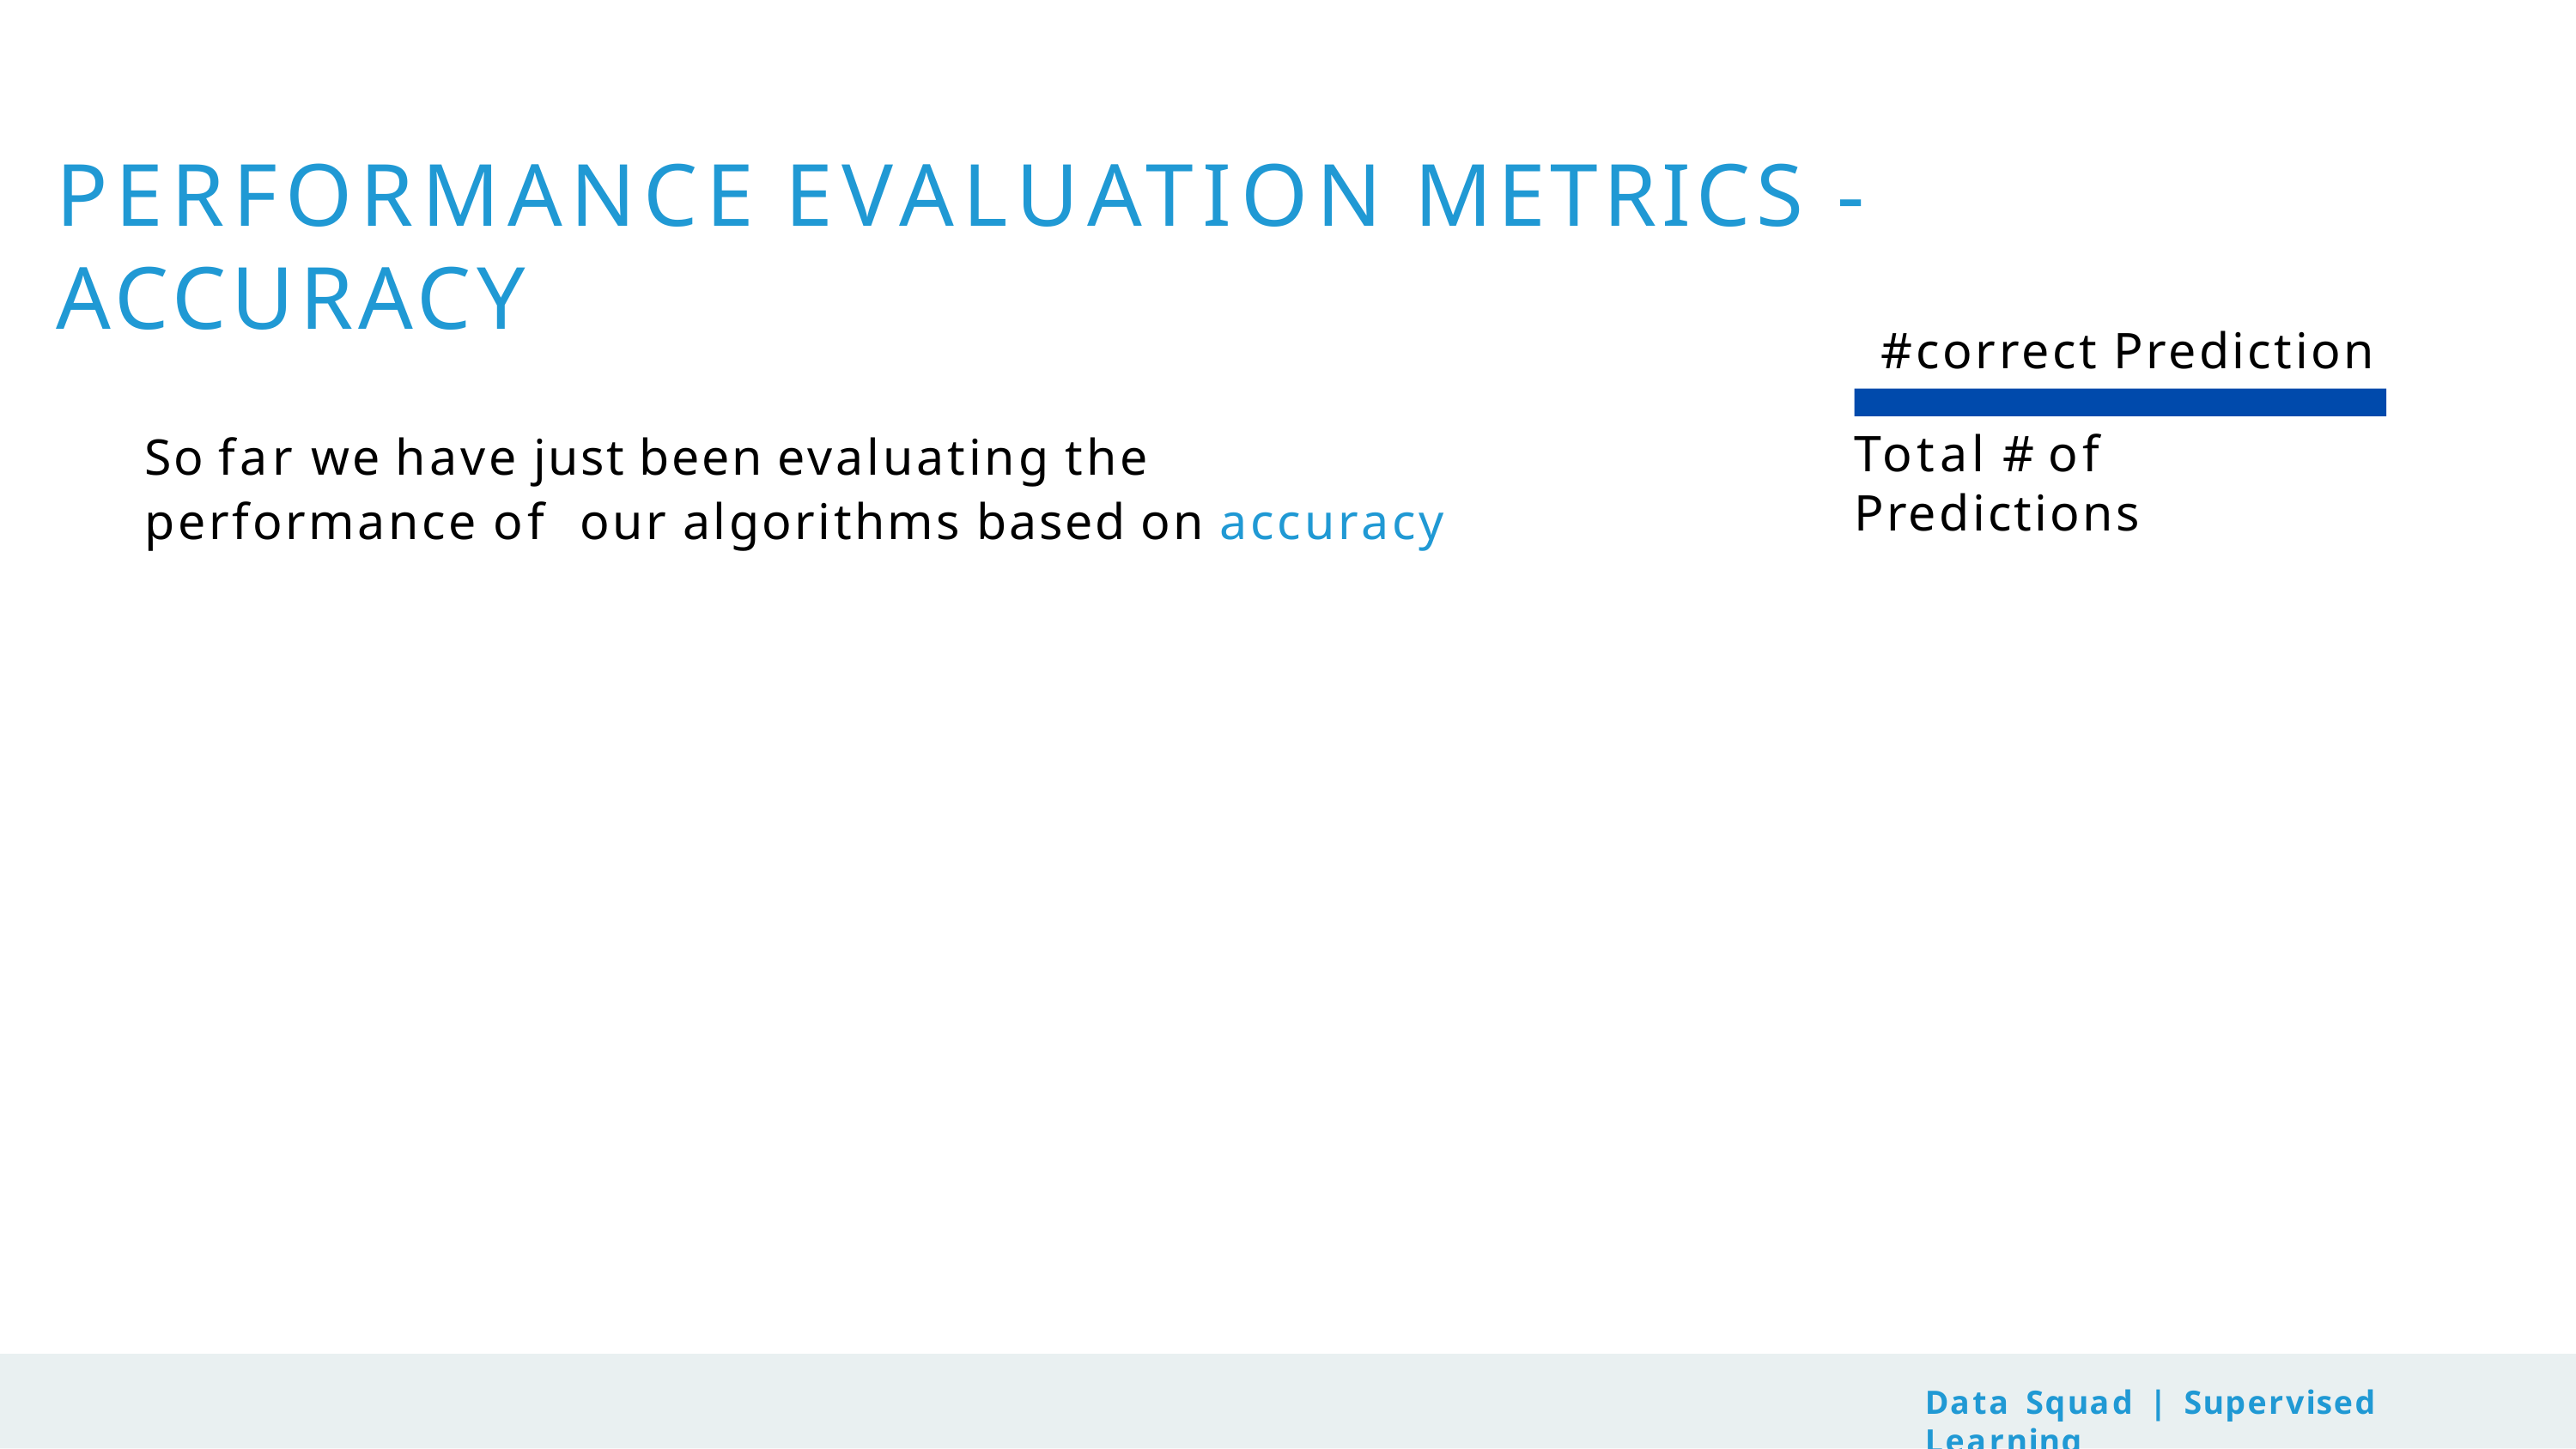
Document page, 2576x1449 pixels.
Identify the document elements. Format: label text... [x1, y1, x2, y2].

text_box So far we have just been evaluating the performance of our algorithms based on accuracy [143, 417, 1483, 550]
footer Data Squad | Supervised Learning [1923, 1380, 2534, 1449]
text_box #correct Prediction Total # of Predictions [1852, 317, 2385, 542]
title PERFORMANCE EVALUATION METRICS - ACCURACY [53, 138, 2105, 383]
